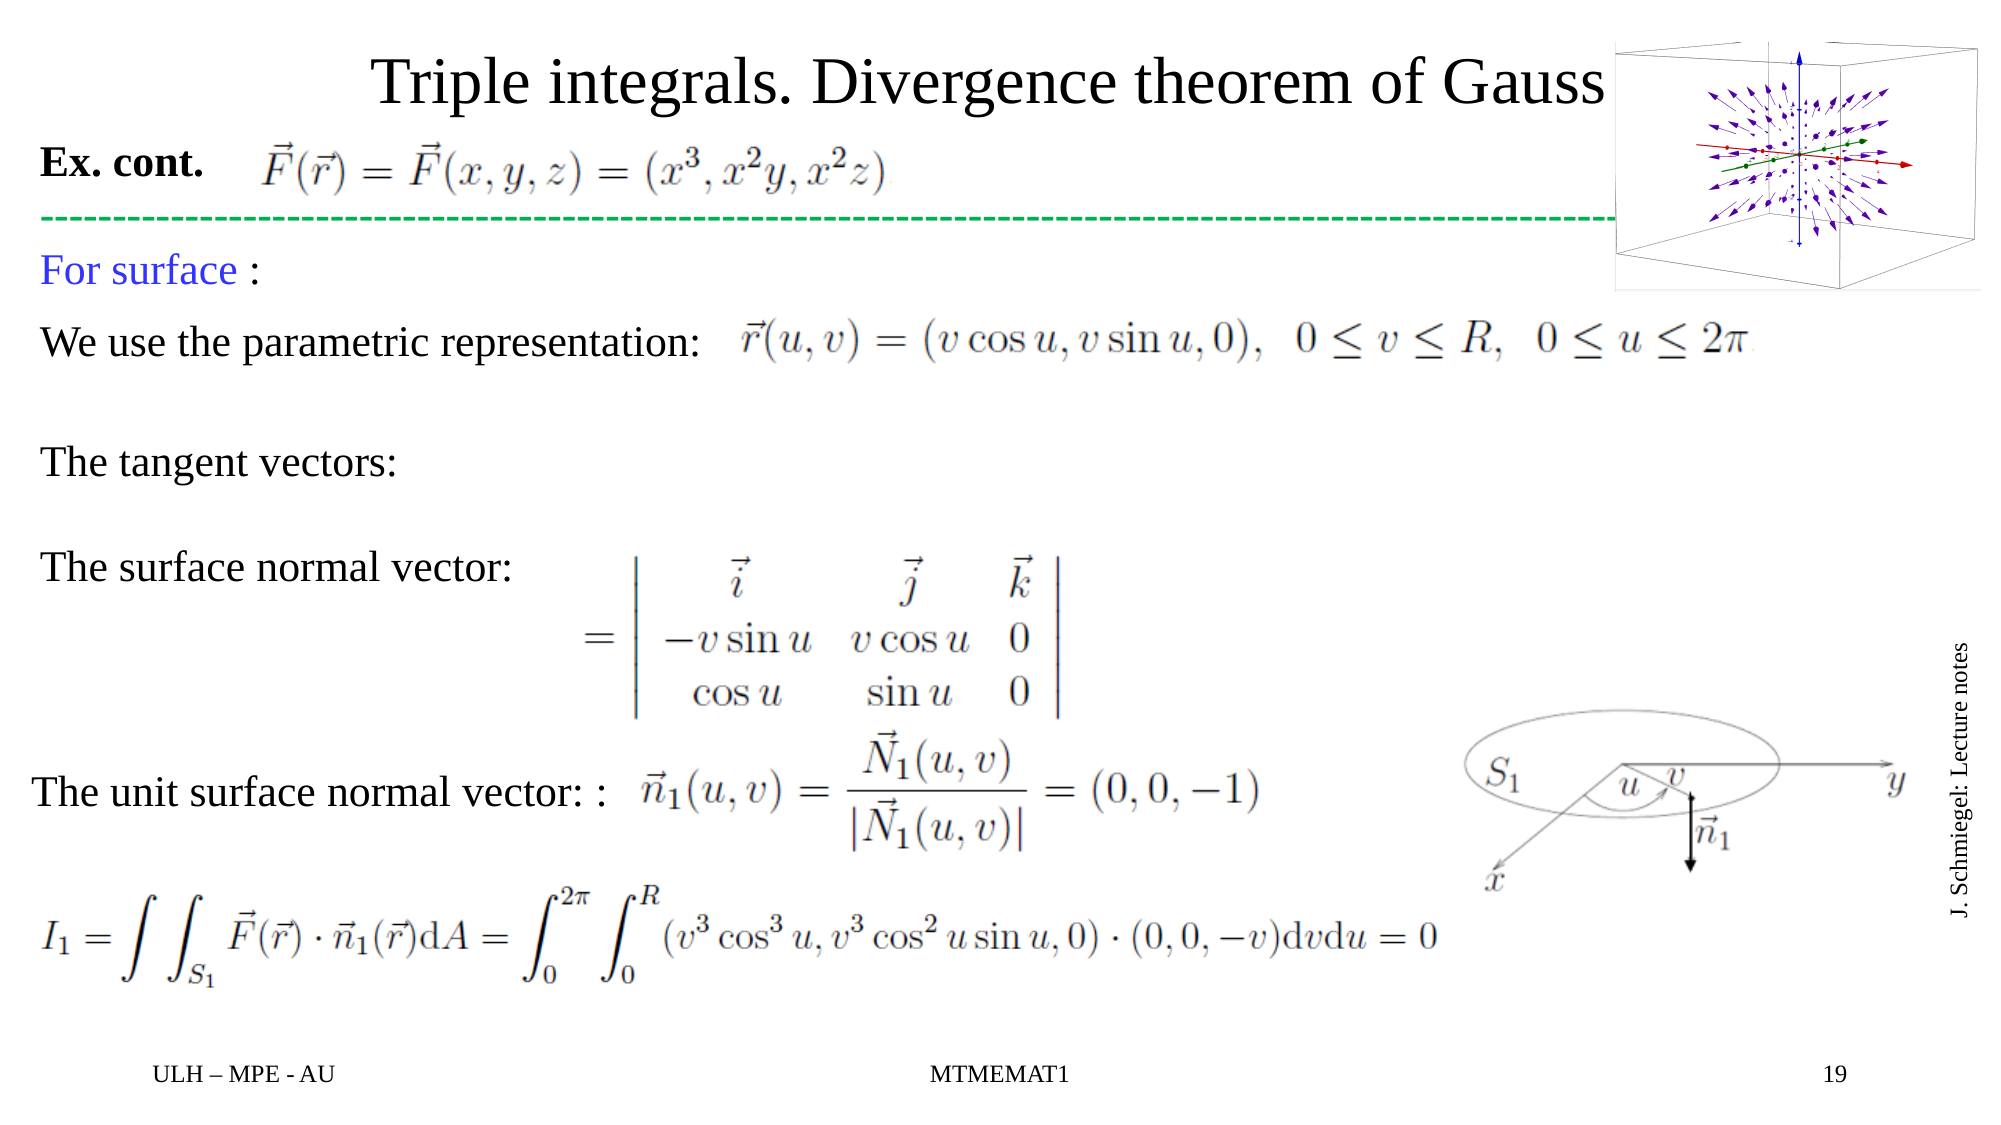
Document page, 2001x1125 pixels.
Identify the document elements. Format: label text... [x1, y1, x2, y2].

slide_number ULH – MPE - AU [137, 1042, 588, 1103]
title Triple integrals. Divergence theorem of Gauss [46, 19, 1934, 144]
picture [255, 128, 892, 207]
text_box Ex. cont. -------------------------------------------------------------------------------------------------------------------------------- [24, 125, 1615, 246]
text_box J. Schmiegel: Lecture notes [1934, 603, 1980, 934]
picture [575, 552, 1262, 855]
picture [736, 308, 1754, 373]
footer MTMEMAT1 [662, 1042, 1338, 1103]
text_box The unit surface normal vector: : [16, 755, 625, 823]
picture [32, 881, 1441, 992]
slide_number 19 [1412, 1042, 1863, 1103]
picture [1615, 42, 1981, 292]
picture [1458, 693, 1917, 902]
